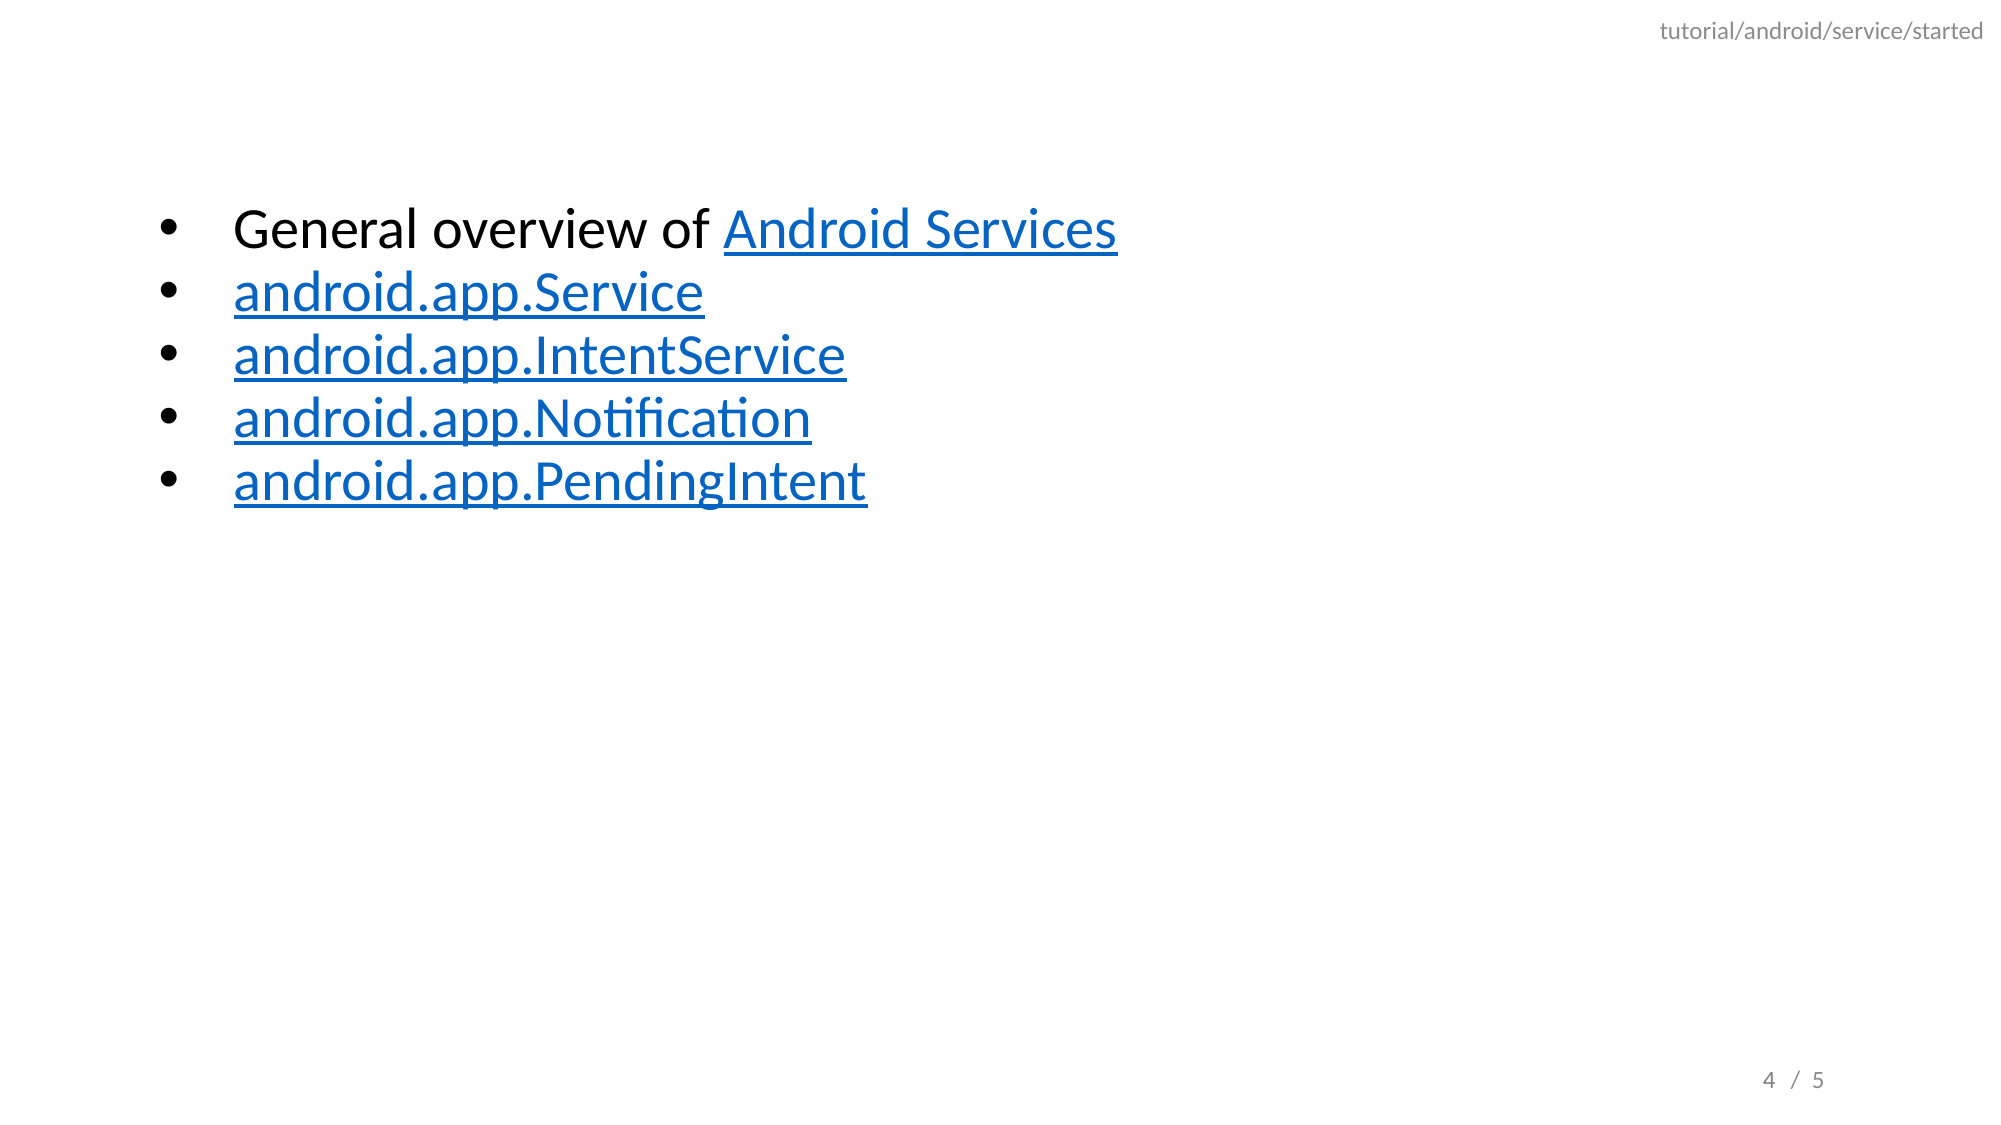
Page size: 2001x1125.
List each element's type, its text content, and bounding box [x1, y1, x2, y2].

footer / 5 [1791, 1048, 1863, 1109]
slide_number tutorial/android/service/started [1248, 0, 2000, 60]
slide_number 4 [1721, 1048, 1791, 1109]
list General overview of Android Services android.app.Service android.app.IntentService android.app.Notification android.app.PendingIntent [137, 190, 1863, 1014]
